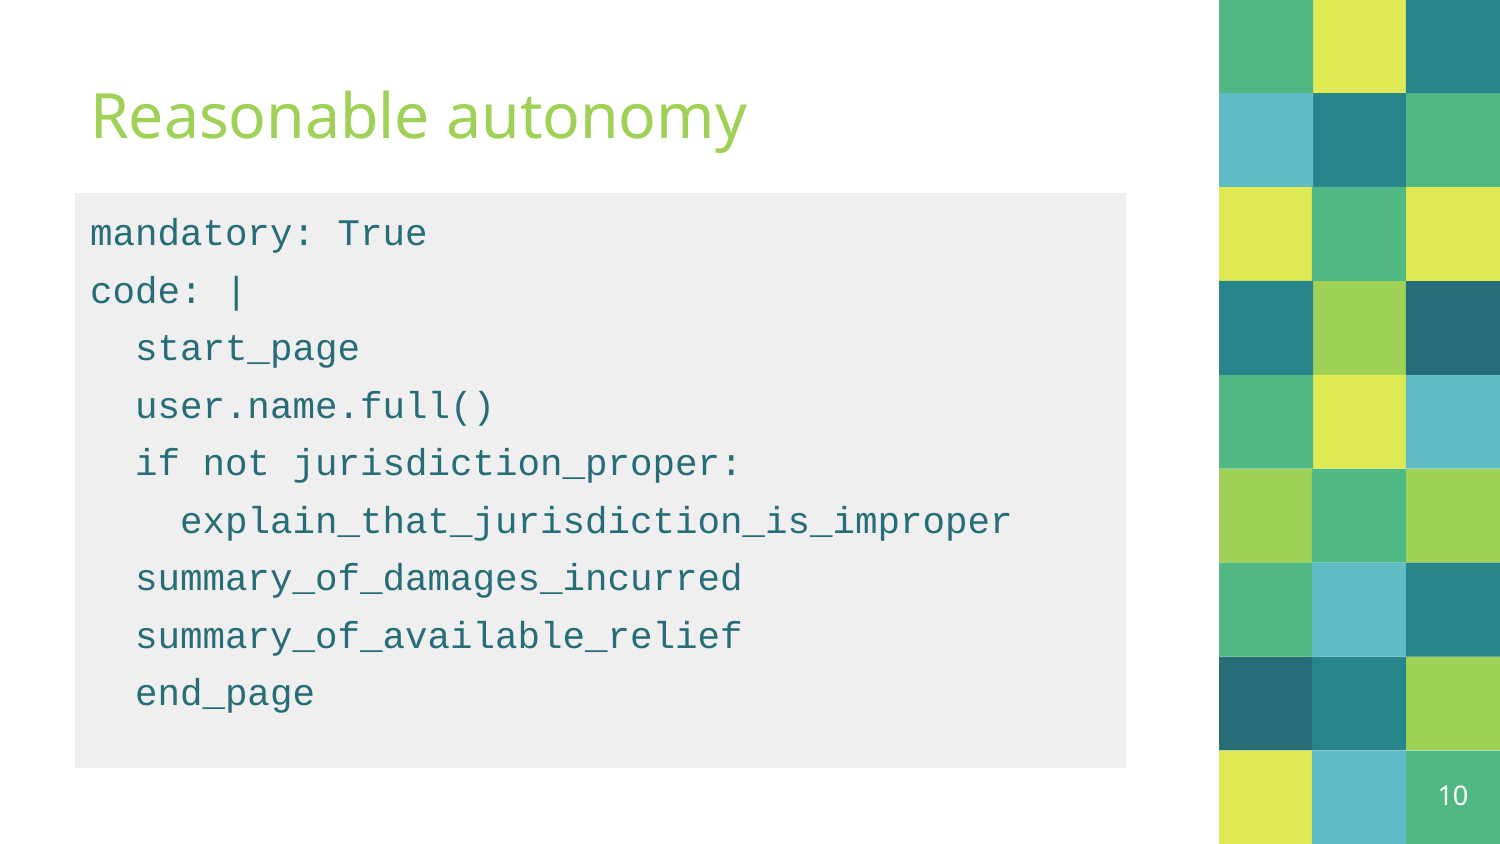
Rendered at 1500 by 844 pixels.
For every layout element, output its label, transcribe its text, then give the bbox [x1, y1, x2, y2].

slide_number ‹#› [1405, 749, 1500, 844]
title Reasonable autonomy [75, 0, 1127, 167]
list mandatory: True code: | start_page user.name.full() if not jurisdiction_proper: explain_that_jurisdiction_is_improper summary_of_damages_incurred summary_of_available_relief end_page [75, 193, 1127, 769]
